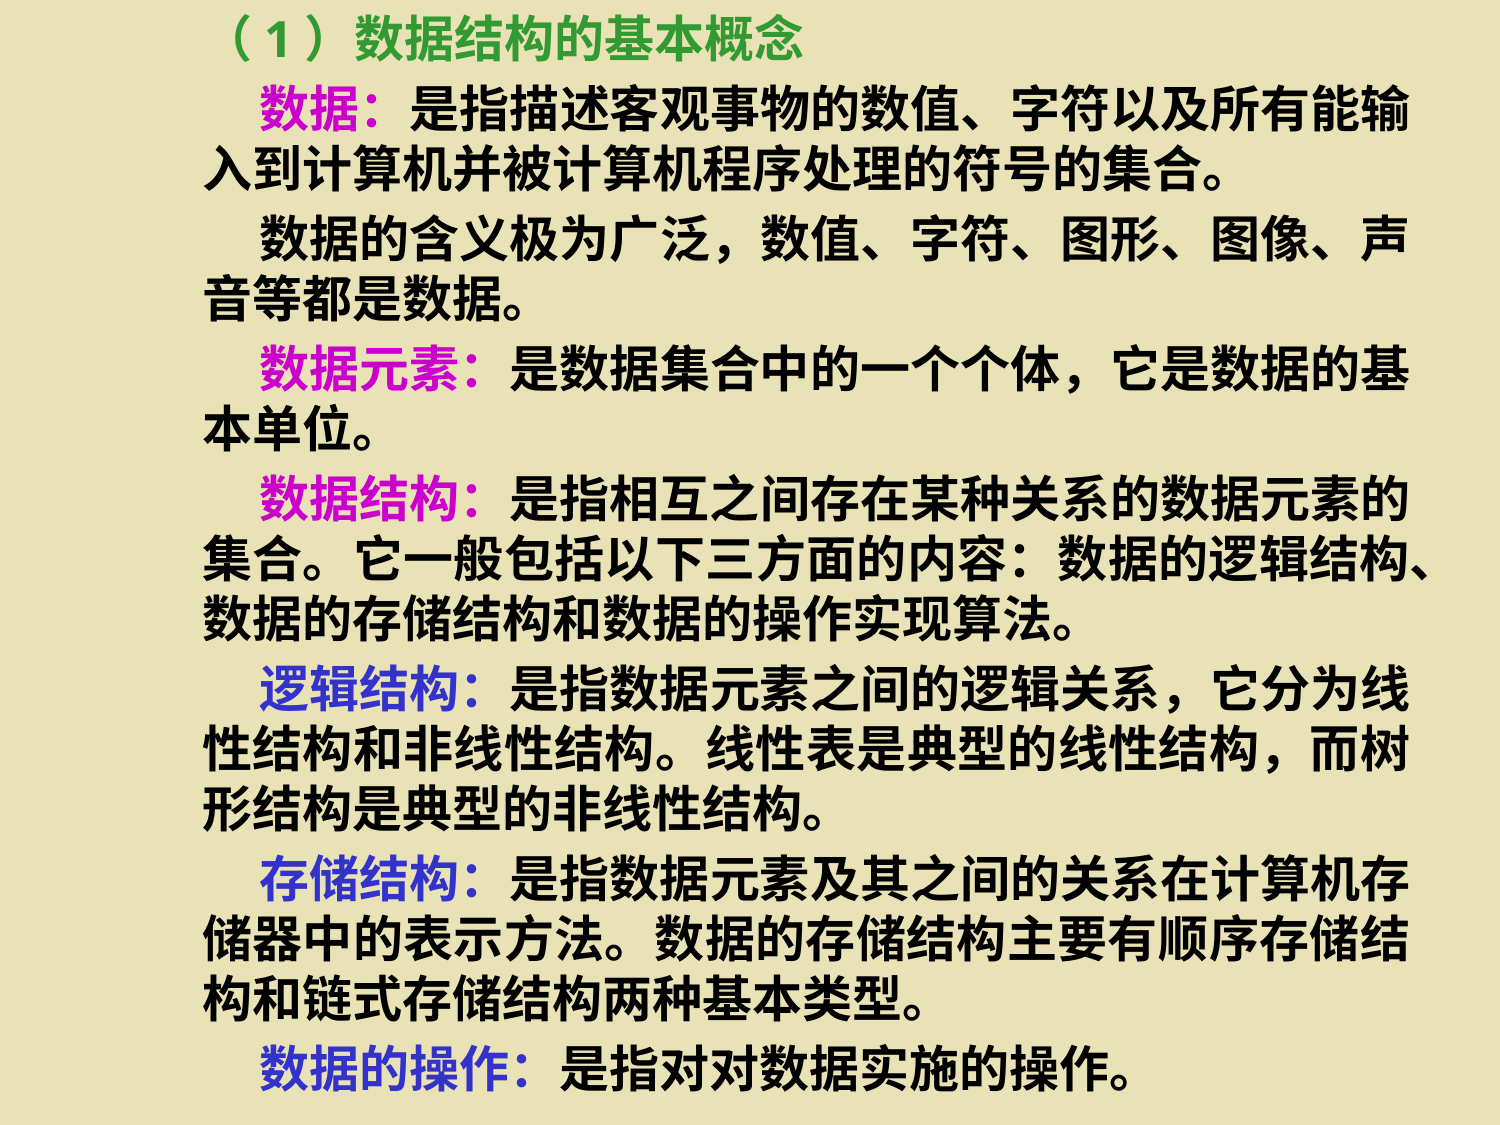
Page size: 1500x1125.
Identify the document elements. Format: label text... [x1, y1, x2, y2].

text_box （1）数据结构的基本概念 数据：是指描述客观事物的数值、字符以及所有能输入到计算机并被计算机程序处理的符号的集合。 数据的含义极为广泛，数值、字符、图形、图像、声音等都是数据。 数据元素：是数据集合中的一个个体，它是数据的基本单位。 数据结构：是指相互之间存在某种关系的数据元素的集合。它一般包括以下三方面的内容：数据的逻辑结构、数据的存储结构和数据的操作实现算法。 逻辑结构：是指数据元素之间的逻辑关系，它分为线性结构和非线性结构。线性表是典型的线性结构，而树形结构是典型的非线性结构。 存储结构：是指数据元素及其之间的关系在计算机存储器中的表示方法。数据的存储结构主要有顺序存储结构和链式存储结构两种基本类型。 数据的操作：是指对对数据实施的操作。 逻辑 [187, 0, 1425, 1125]
